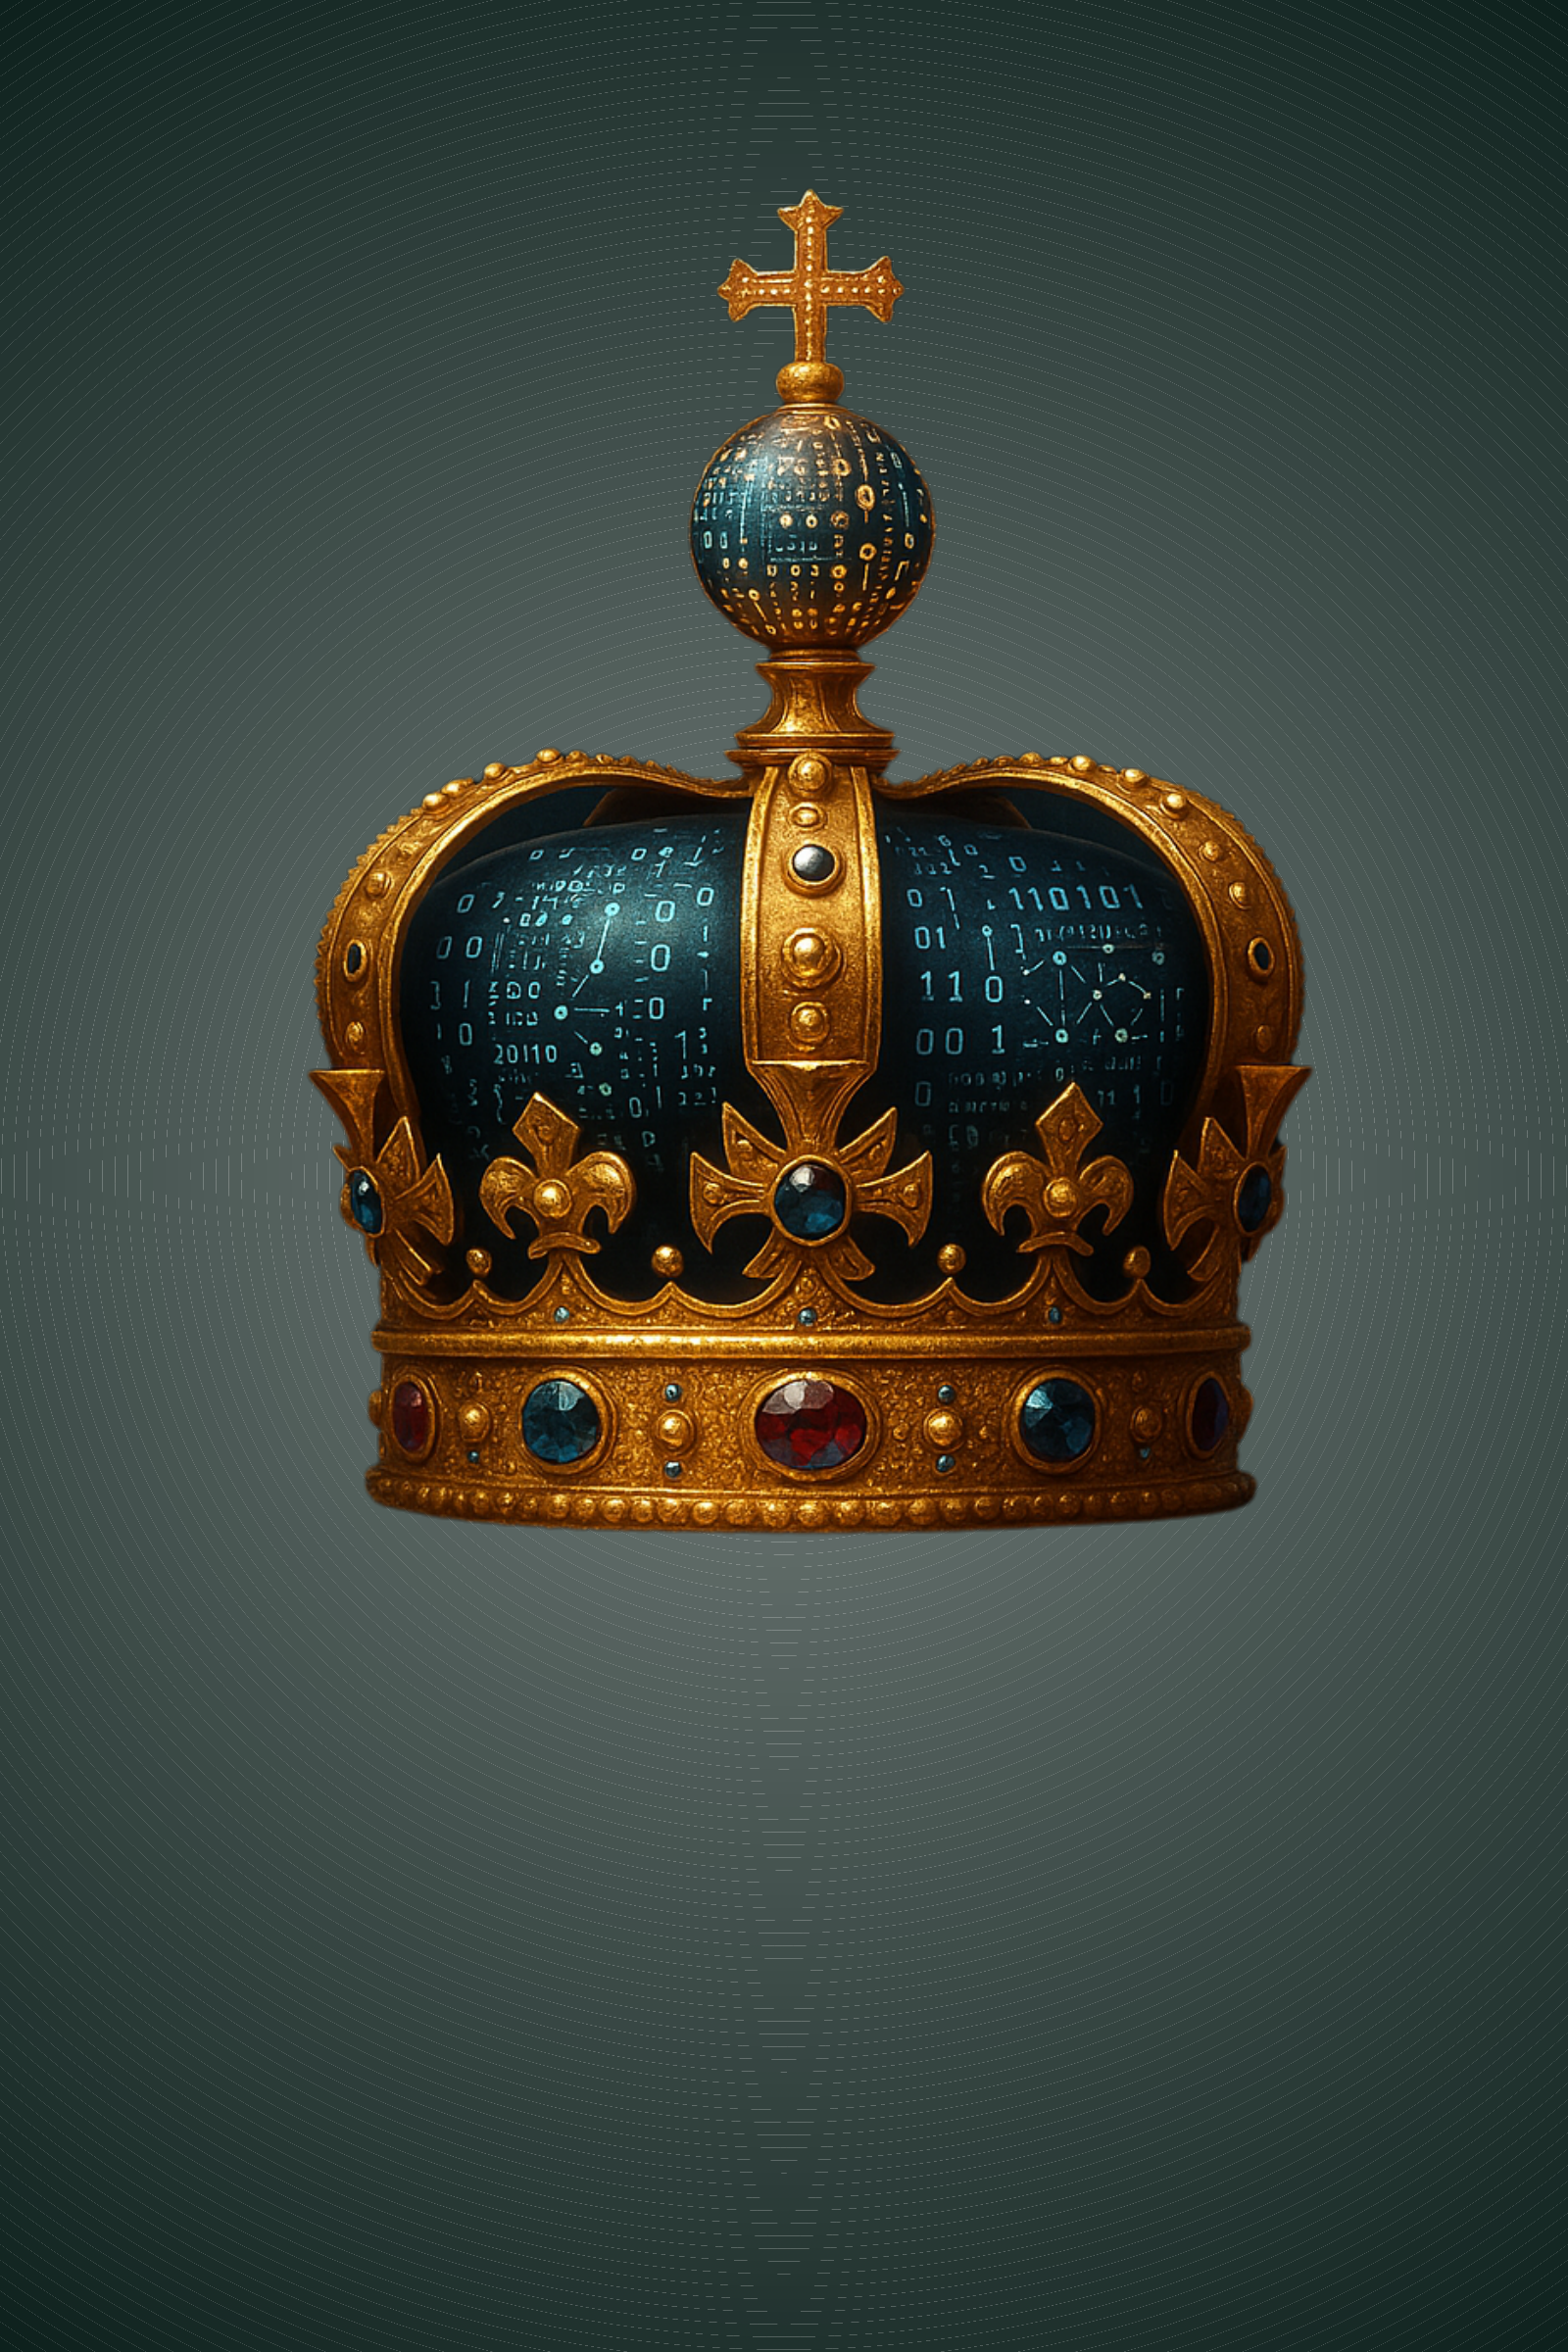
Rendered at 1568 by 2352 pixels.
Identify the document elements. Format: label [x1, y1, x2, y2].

text_box [306, 187, 1317, 1537]
